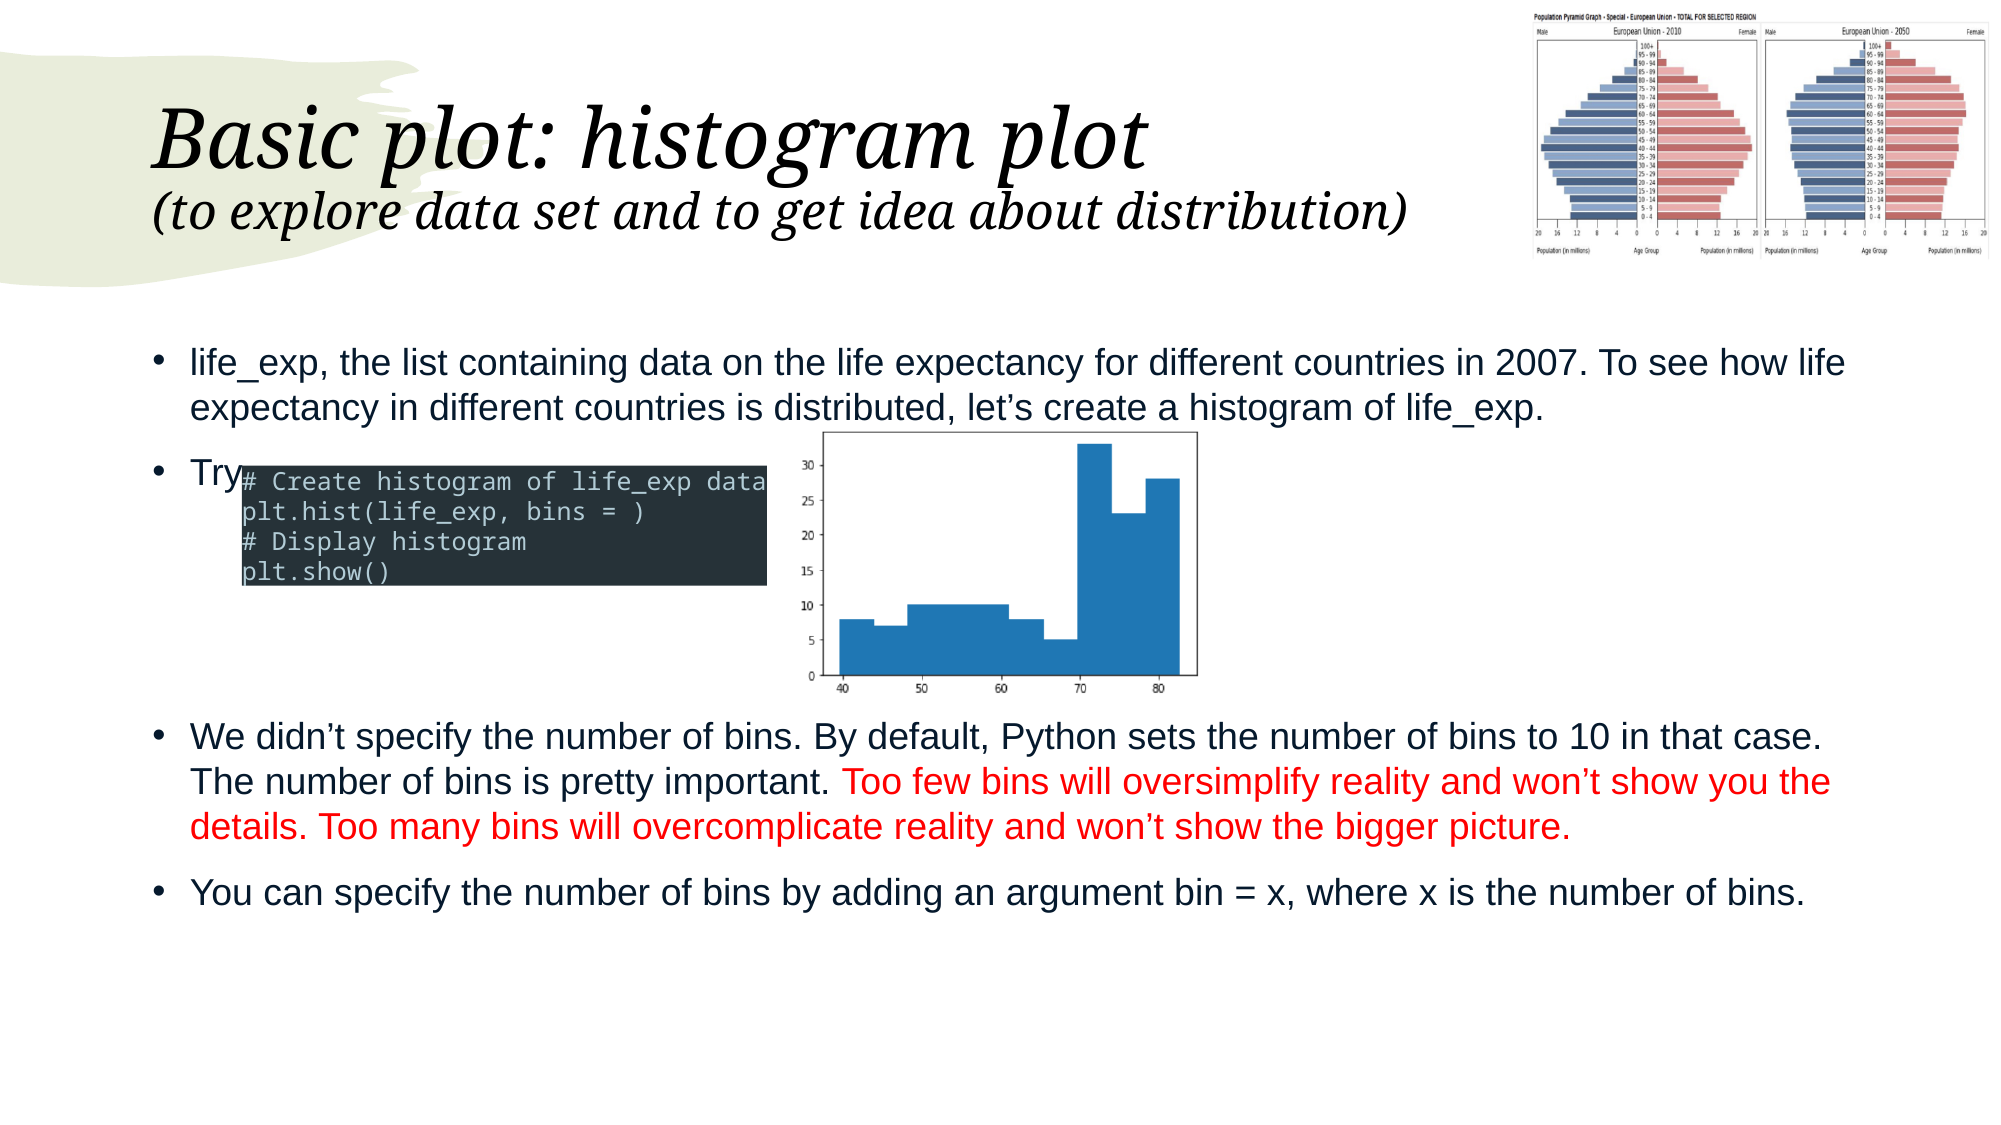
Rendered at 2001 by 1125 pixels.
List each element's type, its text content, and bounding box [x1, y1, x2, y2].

text_box # Create histogram of life_exp data plt.hist(life_exp, bins = ) # Display histogram plt.show() [241, 465, 767, 586]
picture [1524, 6, 2000, 279]
list life_exp, the list containing data on the life expectancy for different countries in 2007. To see how life expectancy in different countries is distributed, let’s create a histogram of life_exp. Try We didn’t specify the number of bins. By default, Python sets the number of bins to 10 in that case. The number of bins is pretty important. Too few bins will oversimplify reality and won’t show you the details. Too many bins will overcomplicate reality and won’t show the bigger picture. You can specify the number of bins by adding an argument bin = x, where x is the number of bins. [137, 329, 1863, 1013]
picture [797, 427, 1203, 698]
title Basic plot: histogram plot (to explore data set and to get idea about distribution) [137, 59, 1524, 278]
